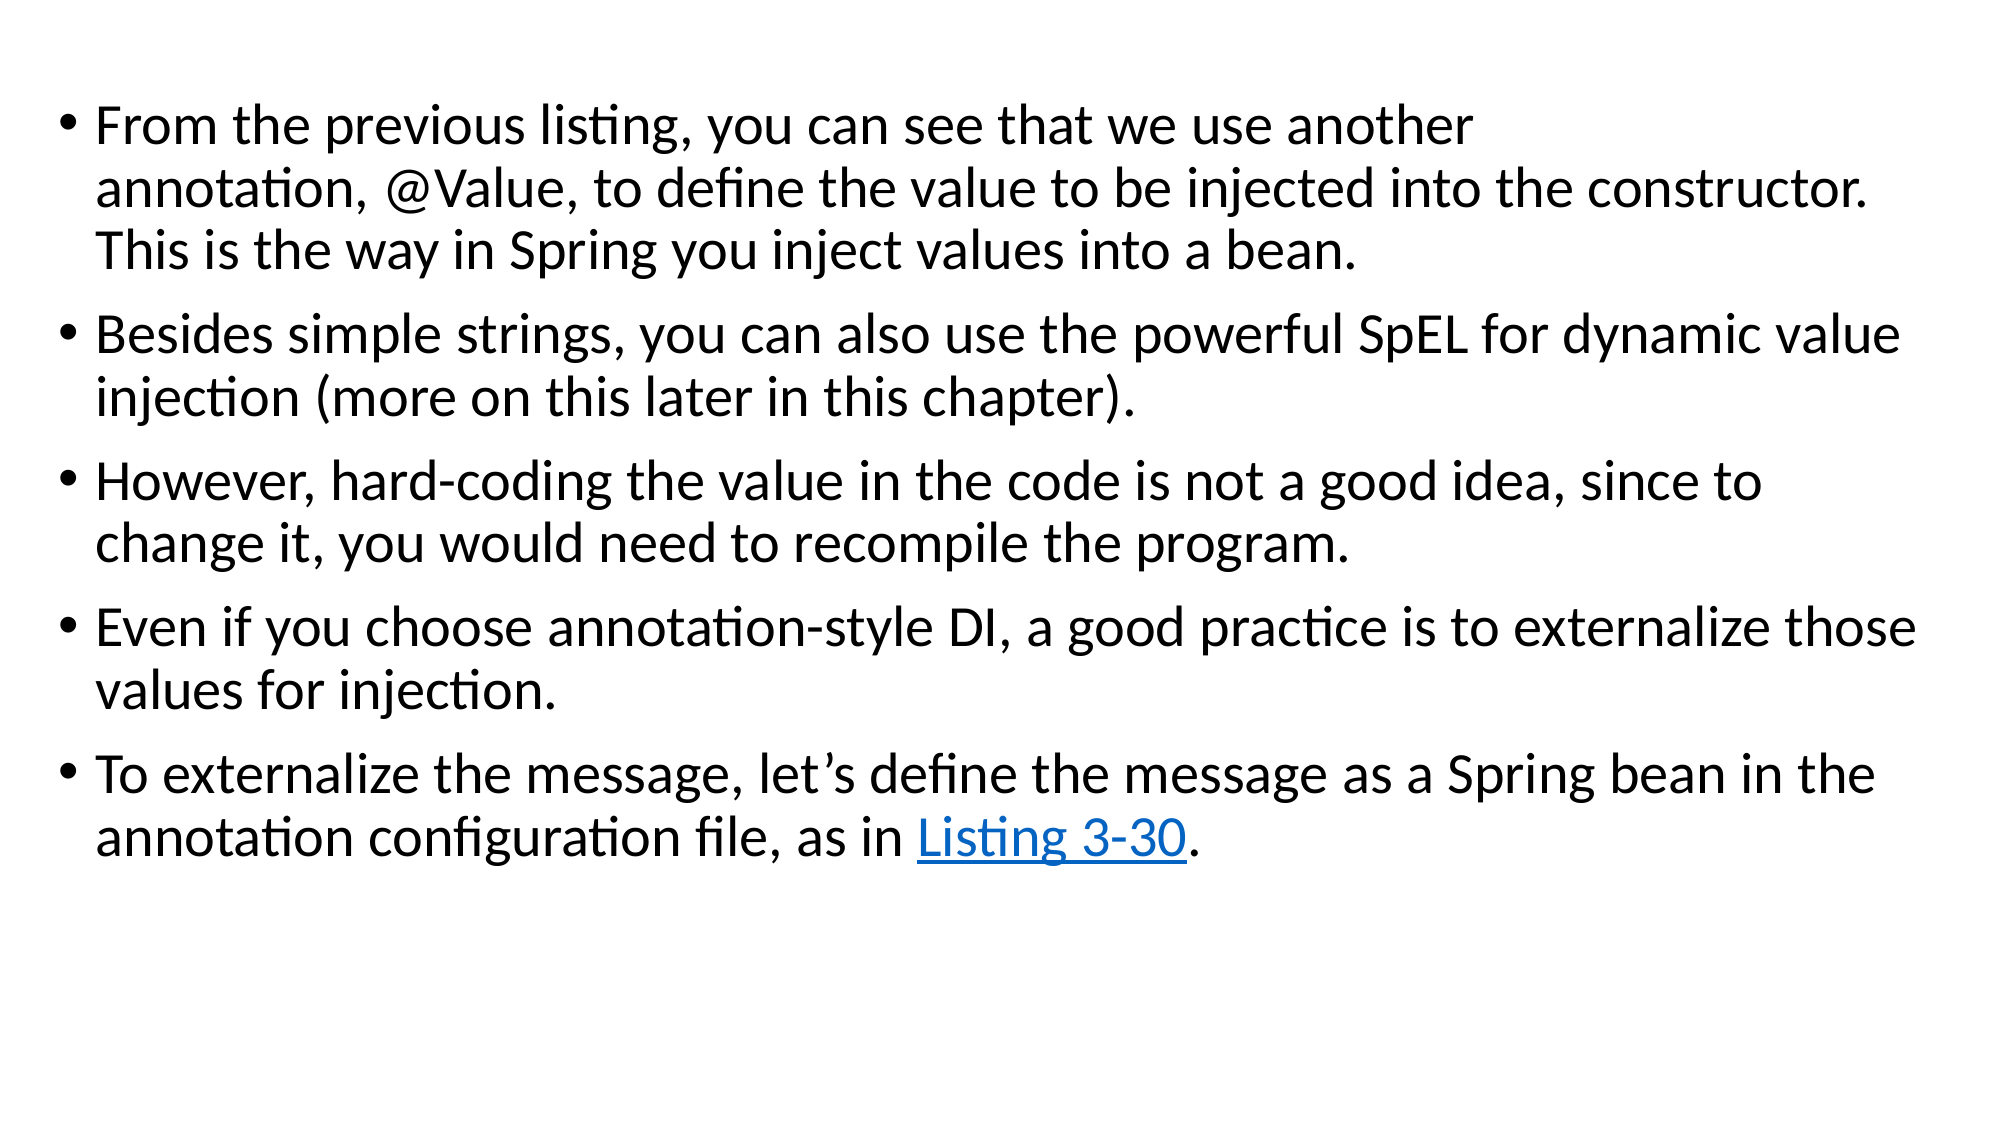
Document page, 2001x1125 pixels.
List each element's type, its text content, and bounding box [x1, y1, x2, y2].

list From the previous listing, you can see that we use another annotation, @Value, to define the value to be injected into the constructor. This is the way in Spring you inject values into a bean. Besides simple strings, you can also use the powerful SpEL for dynamic value injection (more on this later in this chapter). However, hard-coding the value in the code is not a good idea, since to change it, you would need to recompile the program. Even if you choose annotation-style DI, a good practice is to externalize those values for injection. To externalize the message, let’s define the message as a Spring bean in the annotation configuration file, as in Listing 3-30. [43, 86, 1950, 1099]
